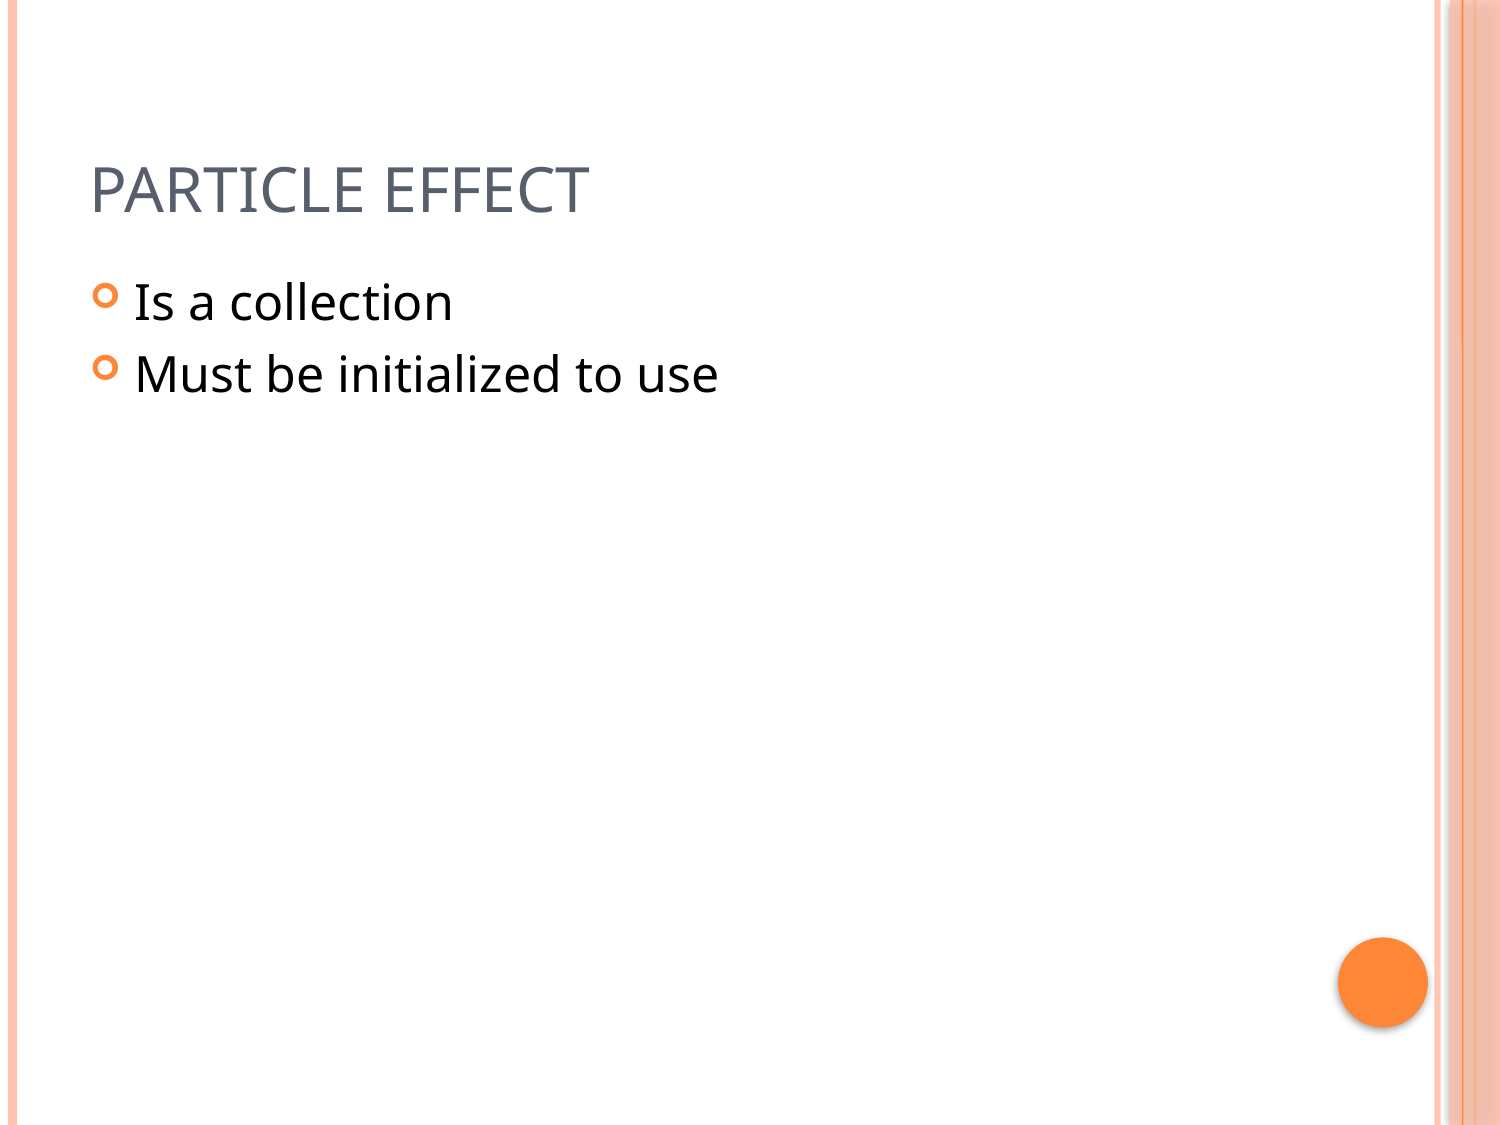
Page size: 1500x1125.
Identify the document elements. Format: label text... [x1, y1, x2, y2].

title Particle Effect [75, 45, 1300, 233]
list Is a collection Must be initialized to use [75, 262, 1300, 1062]
